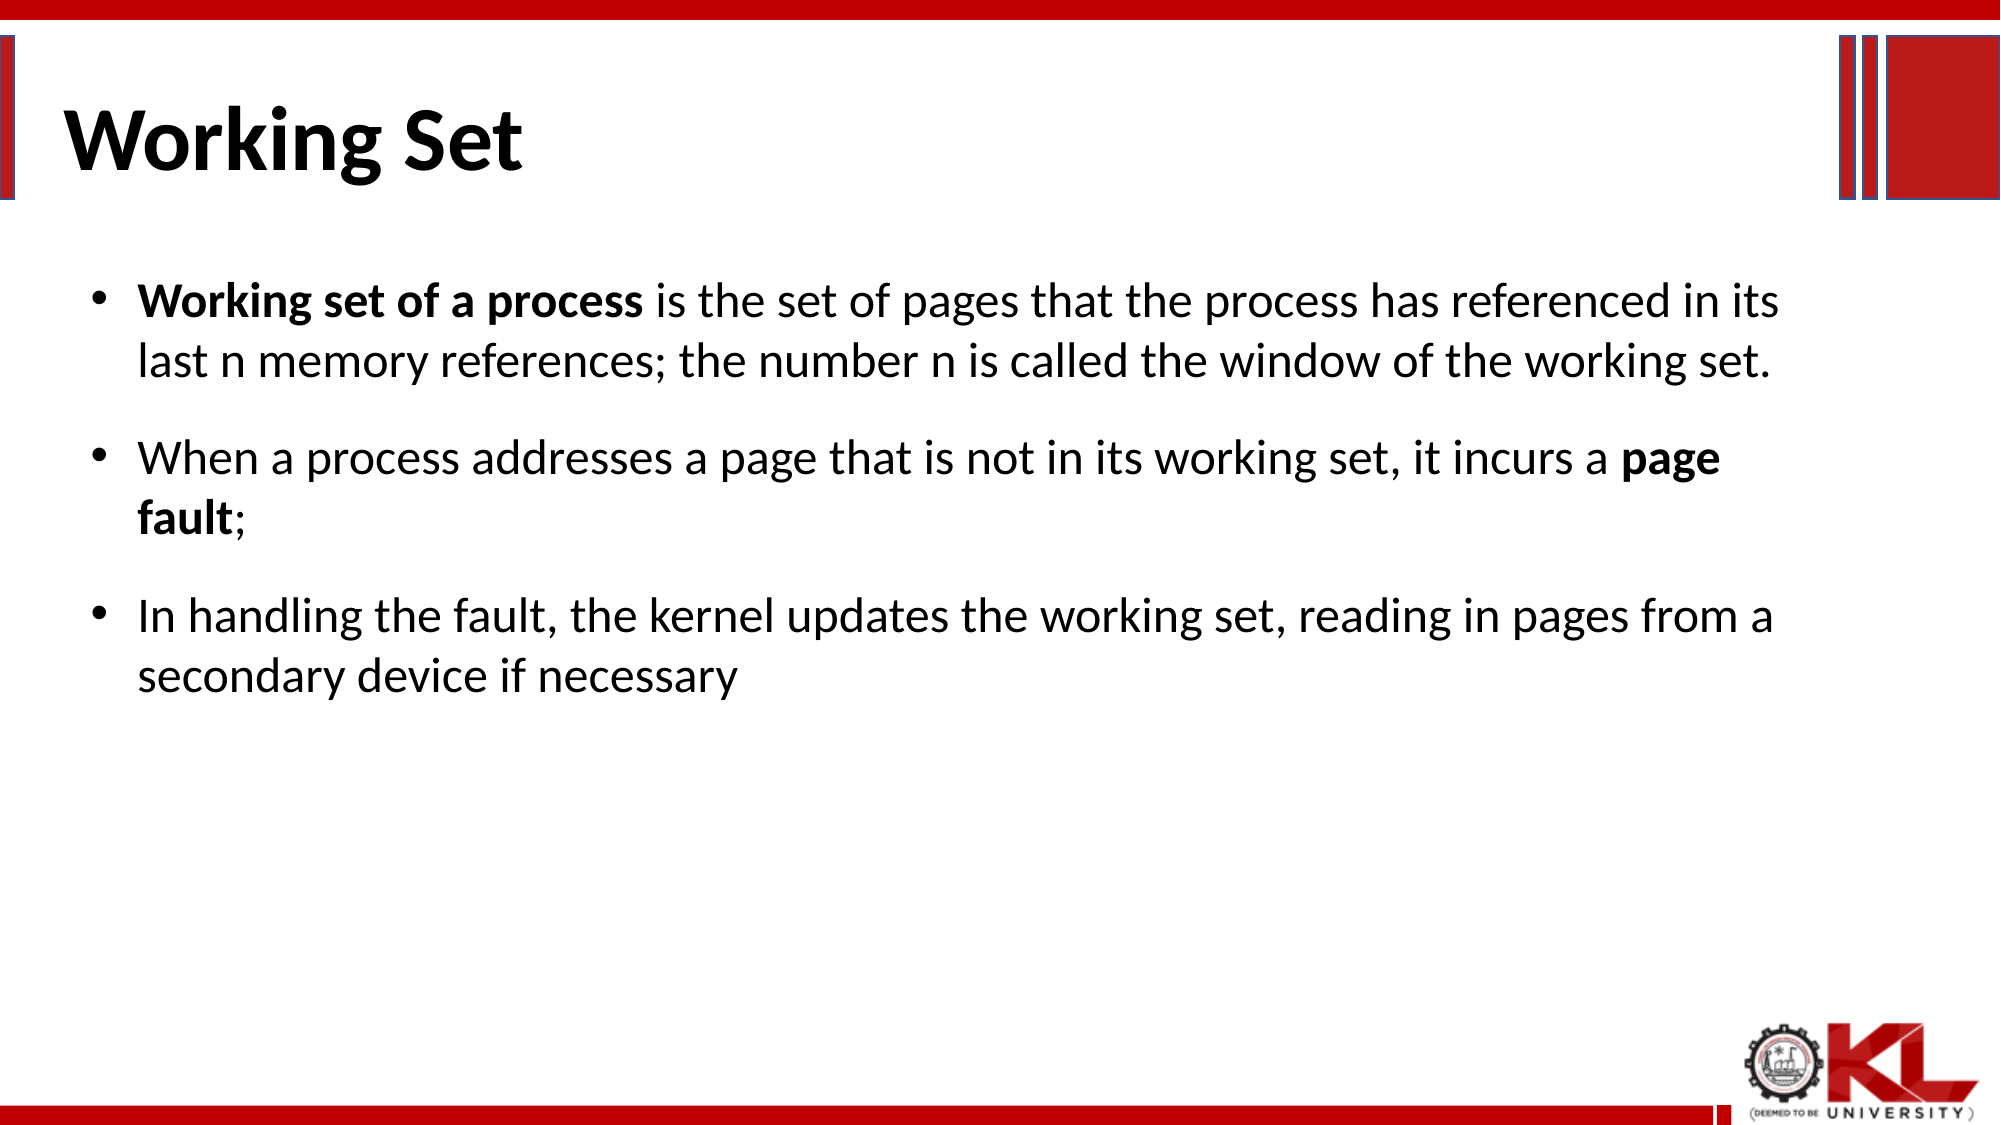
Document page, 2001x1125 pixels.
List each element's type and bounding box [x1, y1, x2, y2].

text_box [0, 0, 2000, 1125]
